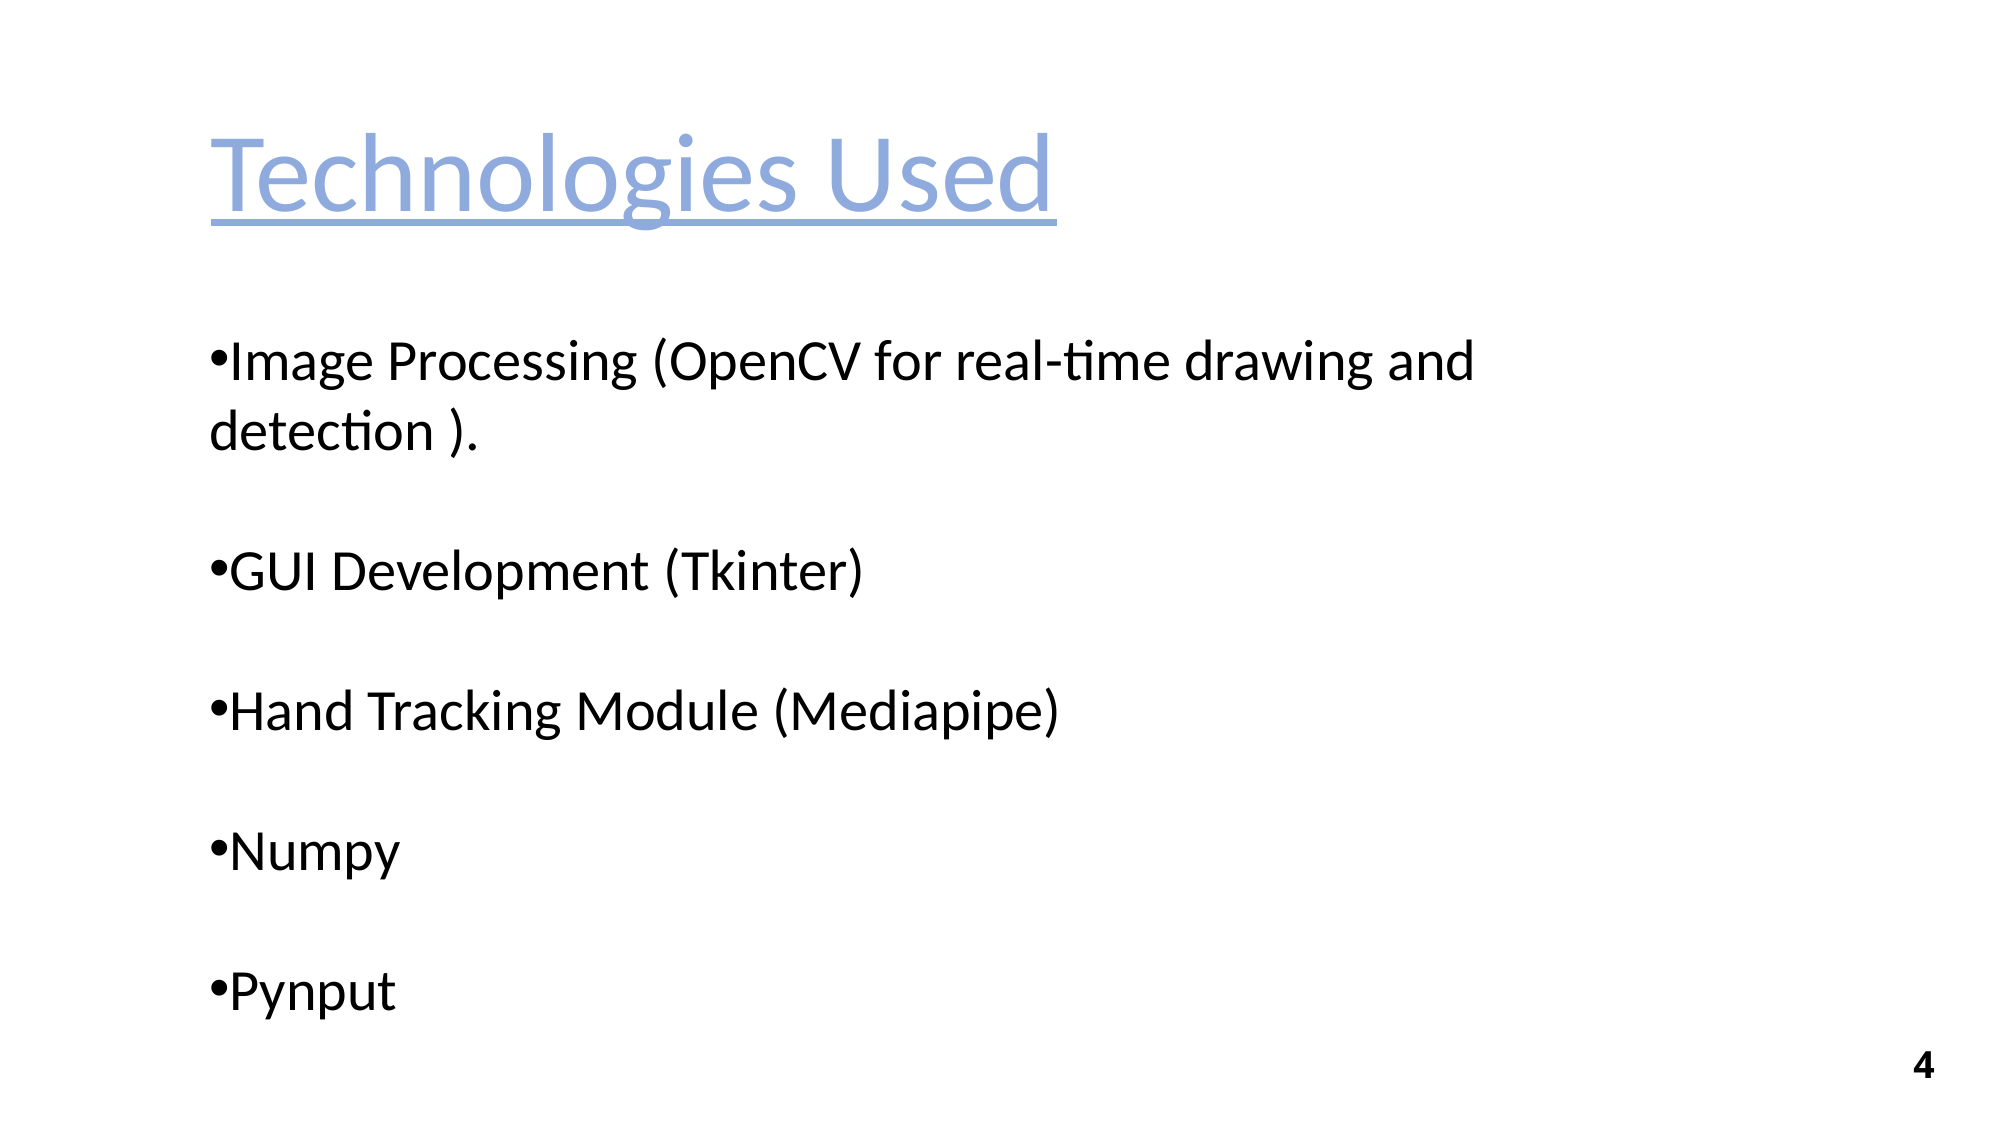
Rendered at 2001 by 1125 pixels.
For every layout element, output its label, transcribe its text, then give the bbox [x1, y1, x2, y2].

text_box 4 [1898, 1033, 1973, 1094]
text_box Technologies Used [196, 91, 1289, 242]
text_box Image Processing (OpenCV for real-time drawing and detection ). GUI Development (Tkinter) Hand Tracking Module (Mediapipe) Numpy Pynput [194, 314, 1716, 1100]
